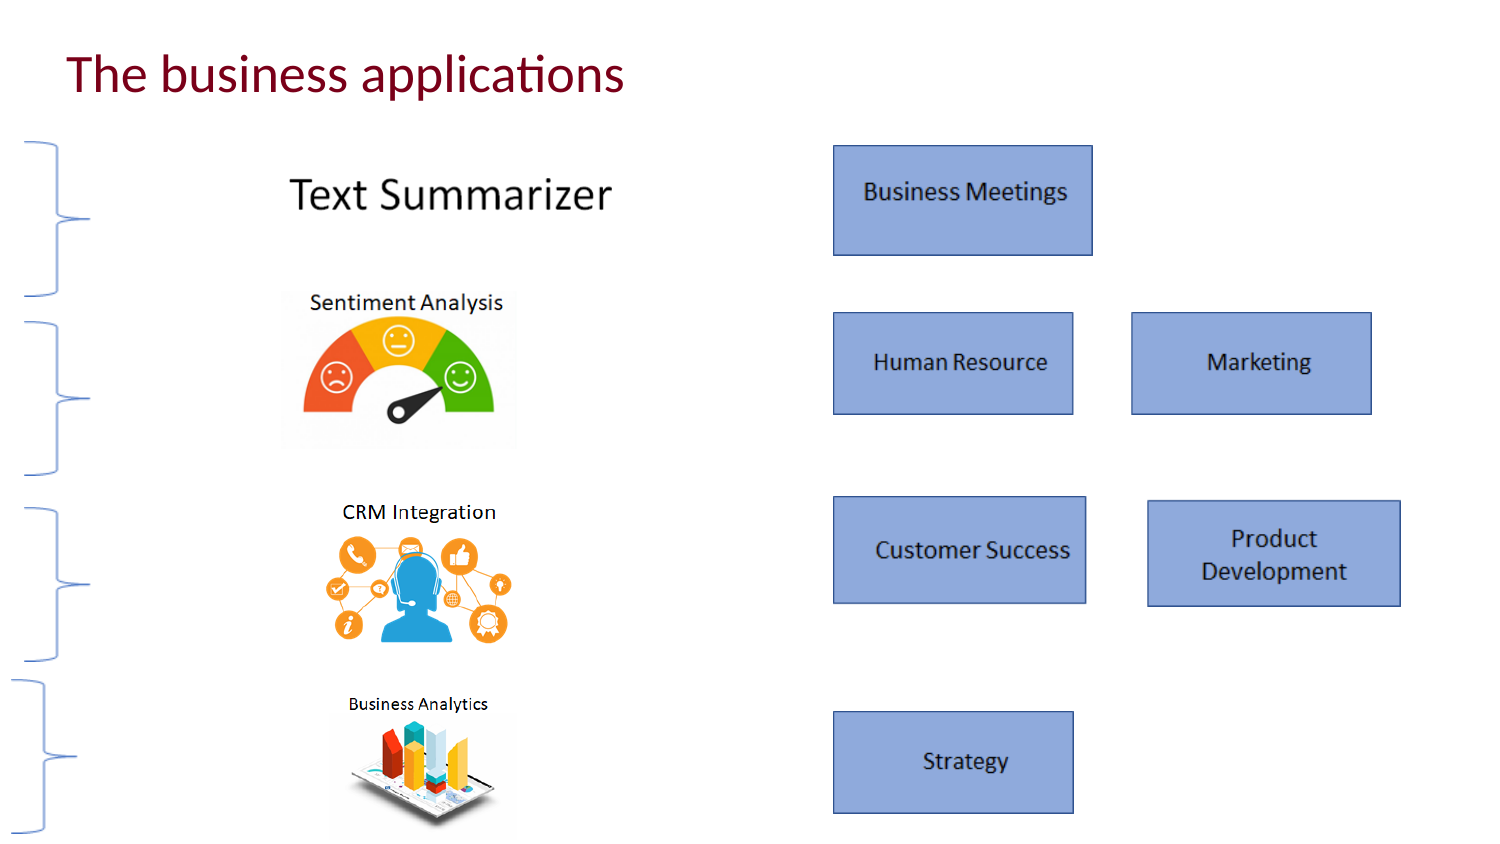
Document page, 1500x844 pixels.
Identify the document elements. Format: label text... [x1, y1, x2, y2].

picture [281, 278, 559, 450]
title The business applications [51, 23, 1449, 117]
picture [11, 679, 83, 835]
picture [250, 149, 652, 253]
picture [24, 507, 97, 662]
picture [24, 320, 97, 476]
picture [832, 312, 1372, 416]
picture [832, 496, 1401, 608]
picture [24, 141, 97, 297]
picture [832, 145, 1094, 257]
picture [305, 490, 535, 645]
picture [323, 685, 517, 841]
picture [832, 711, 1074, 815]
